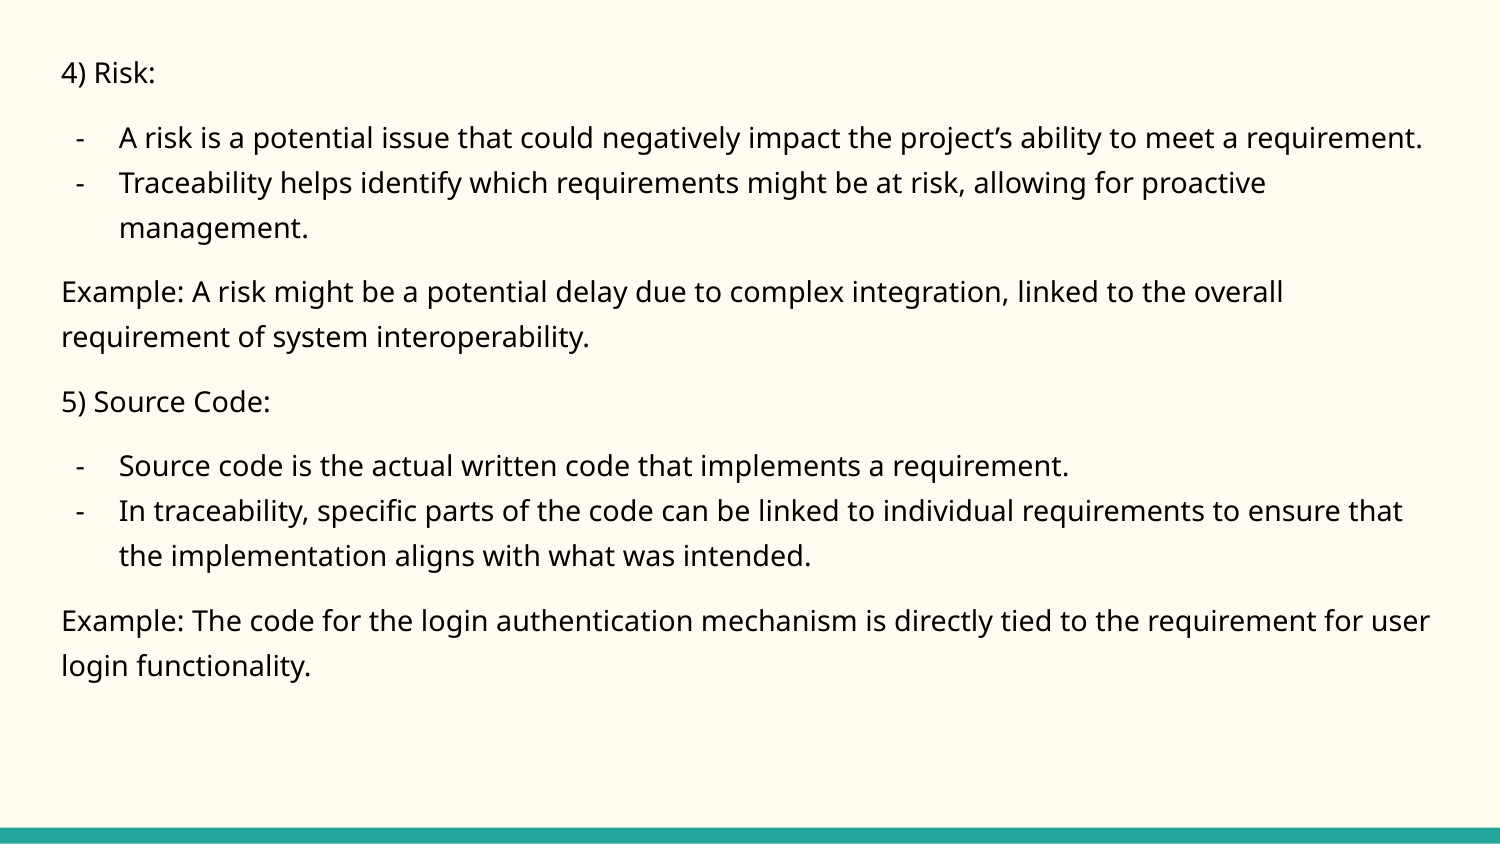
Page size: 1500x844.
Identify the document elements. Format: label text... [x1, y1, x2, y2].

list 4) Risk: A risk is a potential issue that could negatively impact the project’s ability to meet a requirement. Traceability helps identify which requirements might be at risk, allowing for proactive management. Example: A risk might be a potential delay due to complex integration, linked to the overall requirement of system interoperability. 5) Source Code: Source code is the actual written code that implements a requirement. In traceability, specific parts of the code can be linked to individual requirements to ensure that the implementation aligns with what was intended. Example: The code for the login authentication mechanism is directly tied to the requirement for user login functionality. [46, 32, 1449, 750]
